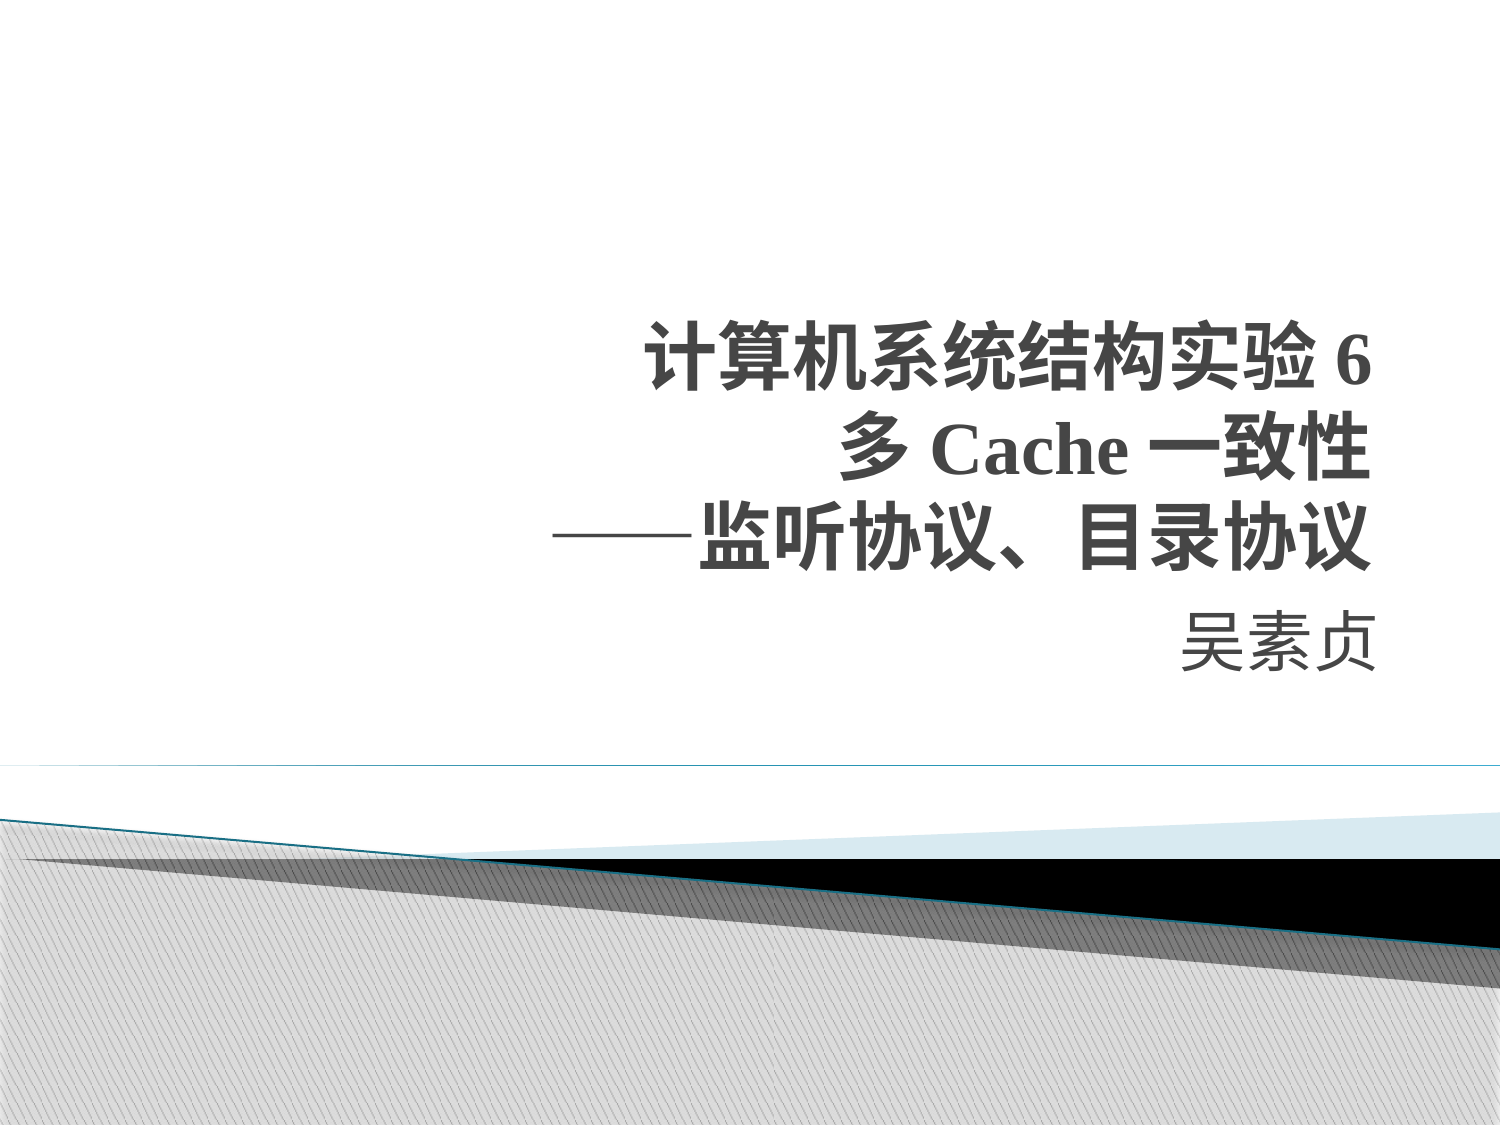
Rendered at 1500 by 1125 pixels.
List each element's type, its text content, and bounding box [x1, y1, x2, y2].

title 计算机系统结构实验6 多Cache一致性 ——监听协议、目录协议 [112, 287, 1388, 588]
subtitle 吴素贞 [112, 592, 1388, 790]
picture [5, 859, 1500, 989]
